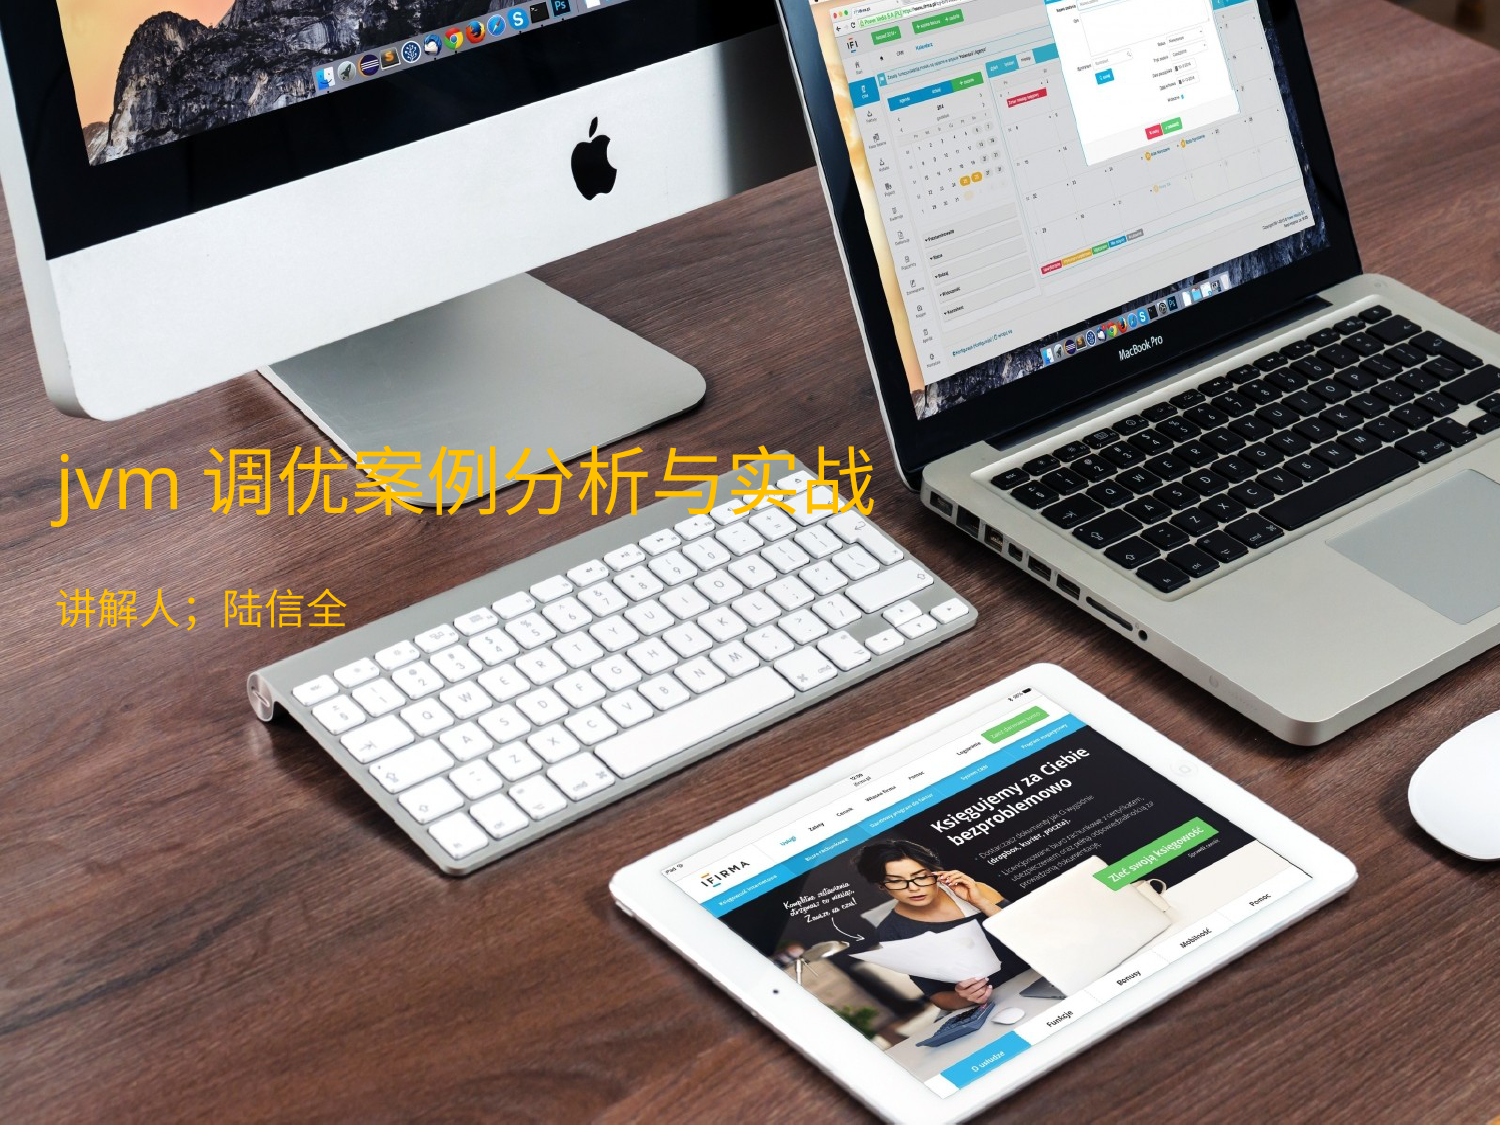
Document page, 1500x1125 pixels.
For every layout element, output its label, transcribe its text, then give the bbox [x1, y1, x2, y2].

text_box 讲解人；陆信全 [41, 575, 422, 641]
picture [0, 0, 1500, 1125]
text_box jvm调优案例分析与实战 [41, 427, 1160, 533]
